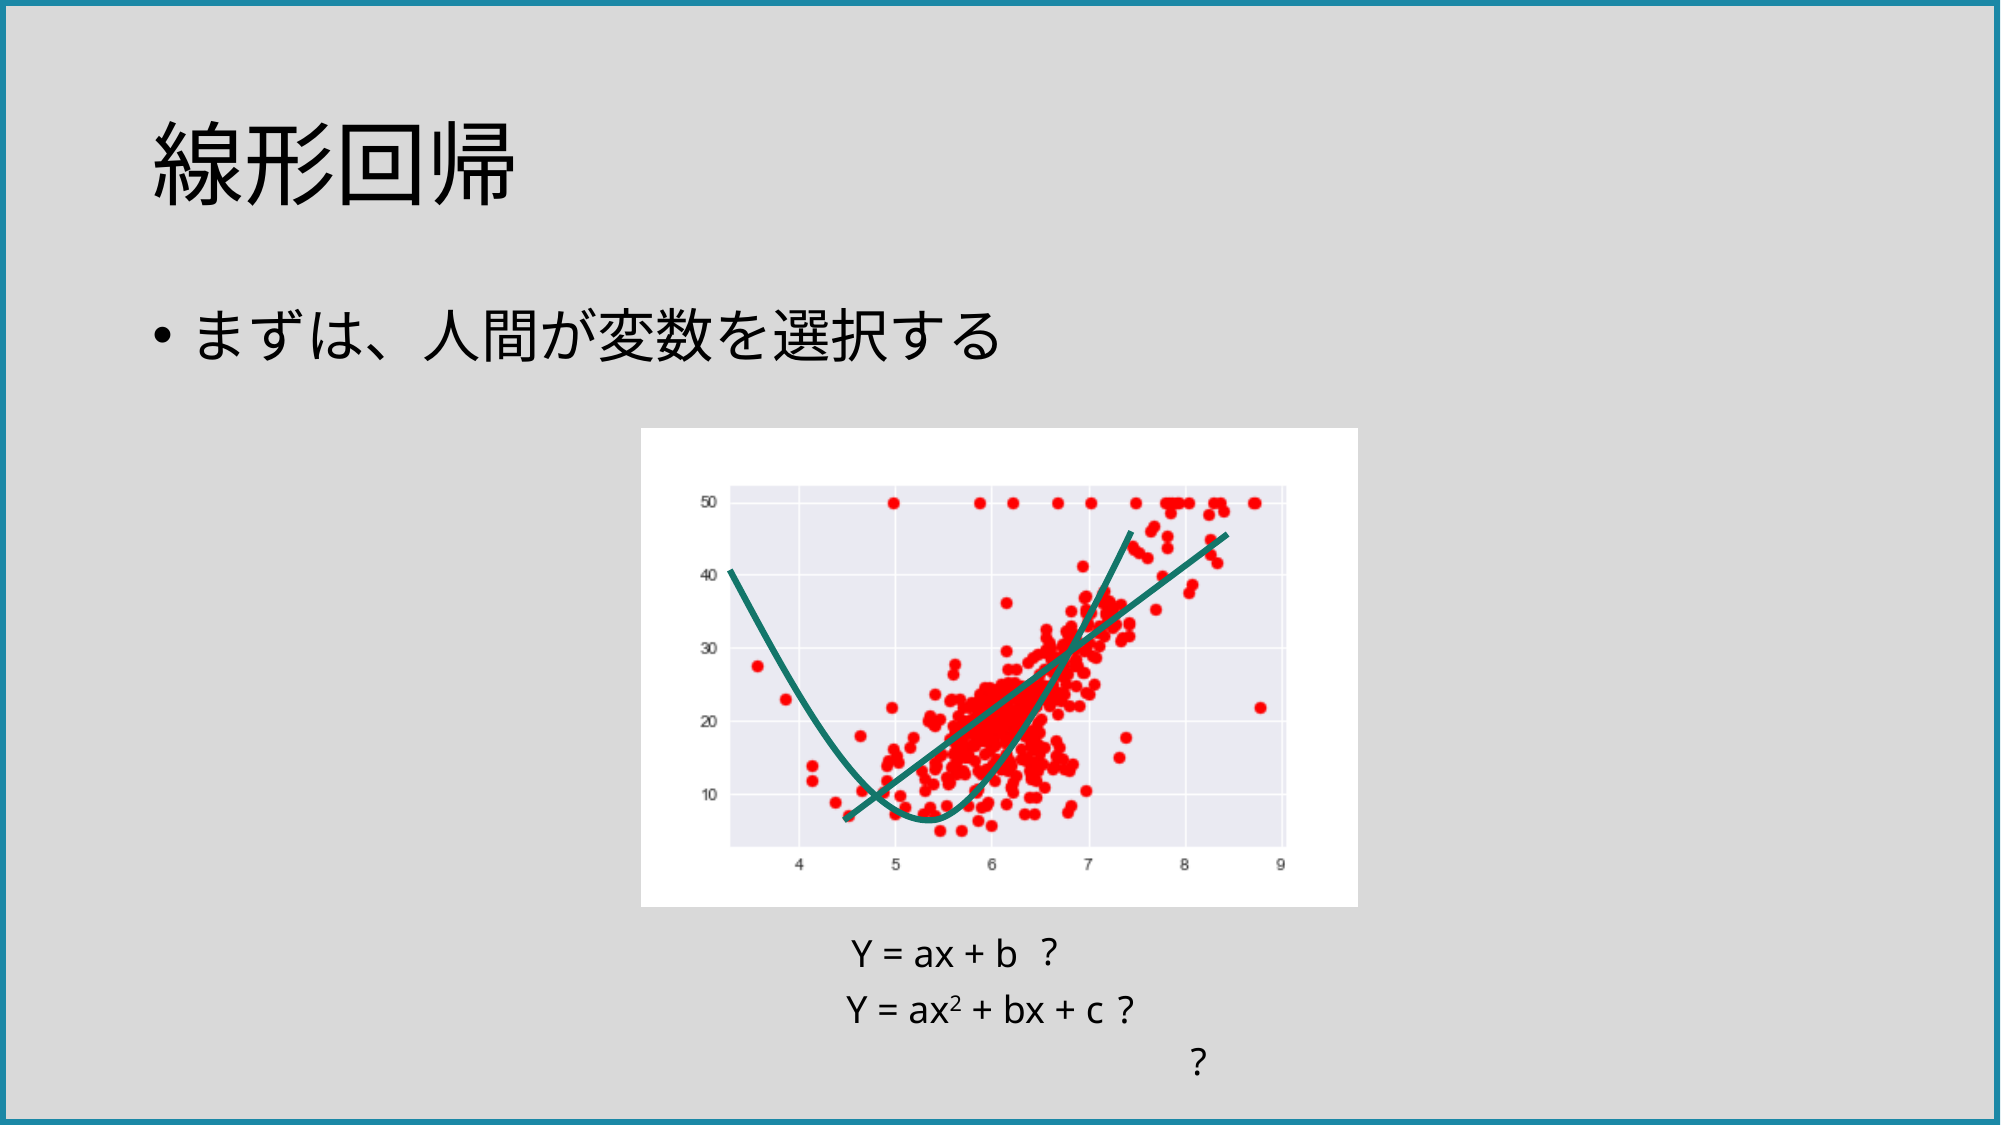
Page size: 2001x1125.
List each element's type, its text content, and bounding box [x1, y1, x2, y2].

text_box Y = ax2 + bx + c [831, 978, 1103, 1038]
text_box Y = ax + b [836, 922, 1026, 978]
text_box ? [1175, 1030, 1222, 1091]
text_box ? [1026, 920, 1073, 981]
text_box ? [1103, 978, 1150, 1038]
title 線形回帰 [137, 59, 1863, 278]
list まずは、人間が変数を選択する [137, 299, 1863, 1014]
picture [641, 428, 1358, 907]
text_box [843, 533, 1228, 821]
